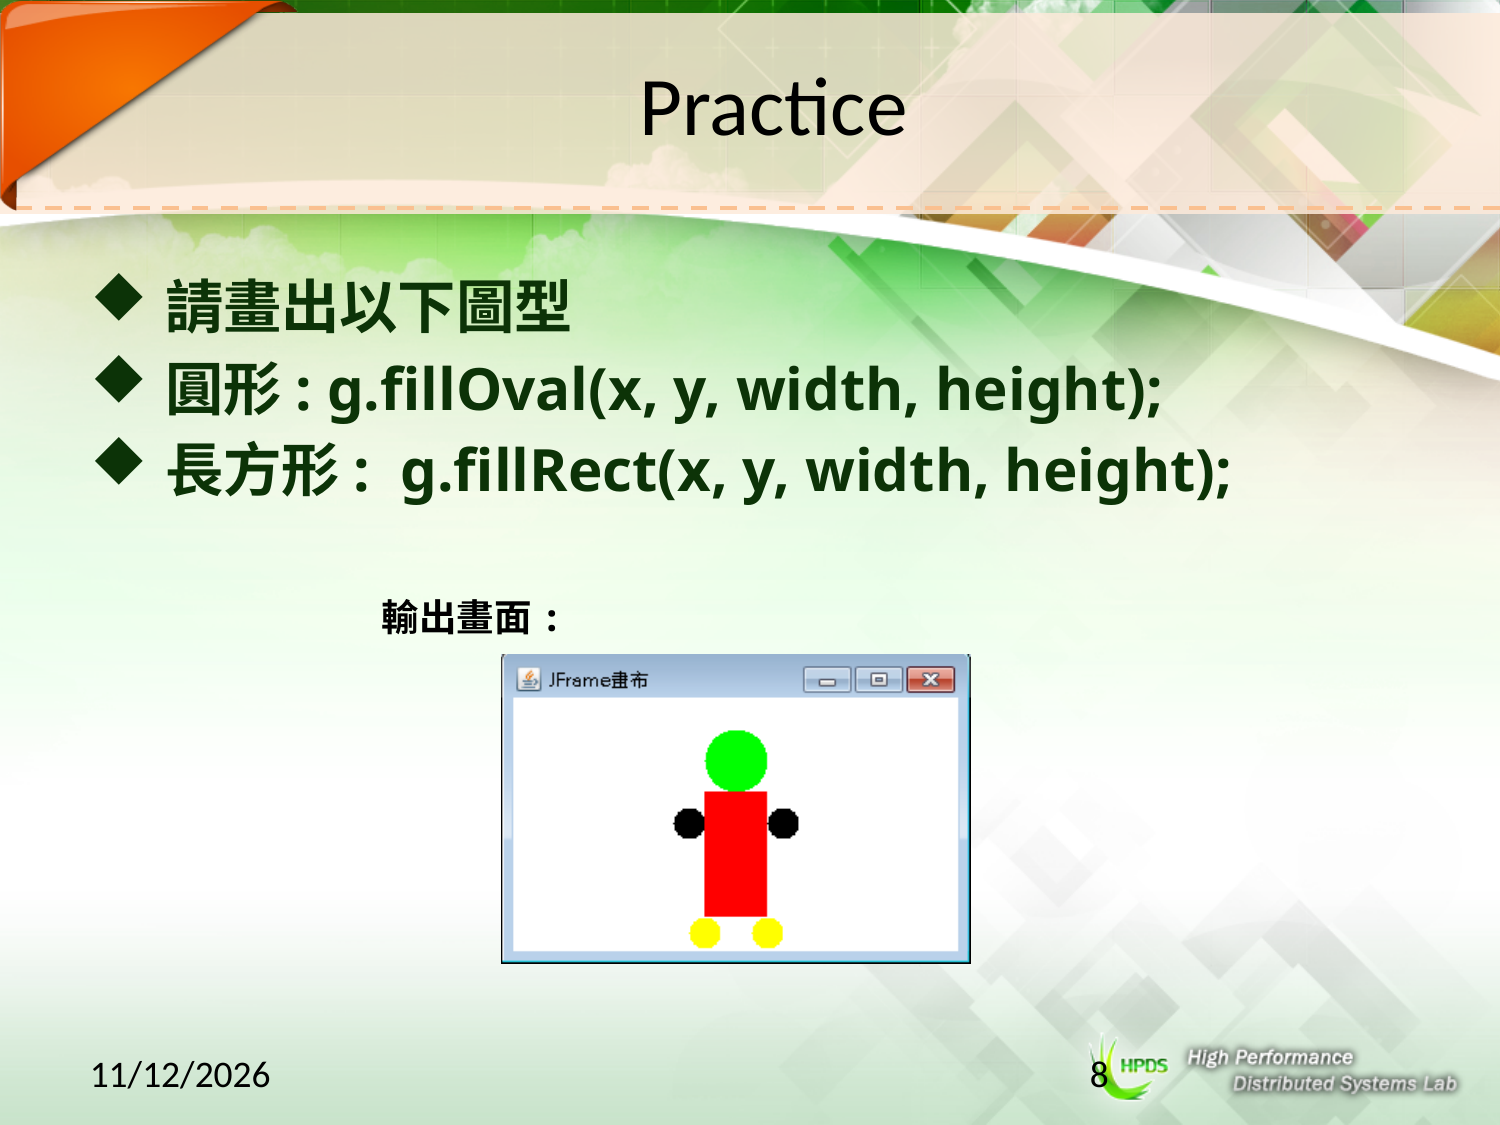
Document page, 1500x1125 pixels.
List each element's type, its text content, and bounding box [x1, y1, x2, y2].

list 請畫出以下圖型 圓形: g.fillOval(x, y, width, height); 長方形: g.fillRect(x, y, width, height); [75, 262, 1425, 1005]
slide_number 8 [1074, 1042, 1425, 1103]
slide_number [75, 1042, 425, 1103]
text_box [156, 220, 1458, 764]
text_box 輸出畫面: [366, 586, 578, 647]
text_box Practice [312, 44, 1435, 160]
picture [0, 0, 1500, 1125]
text_box [312, 11, 1500, 207]
